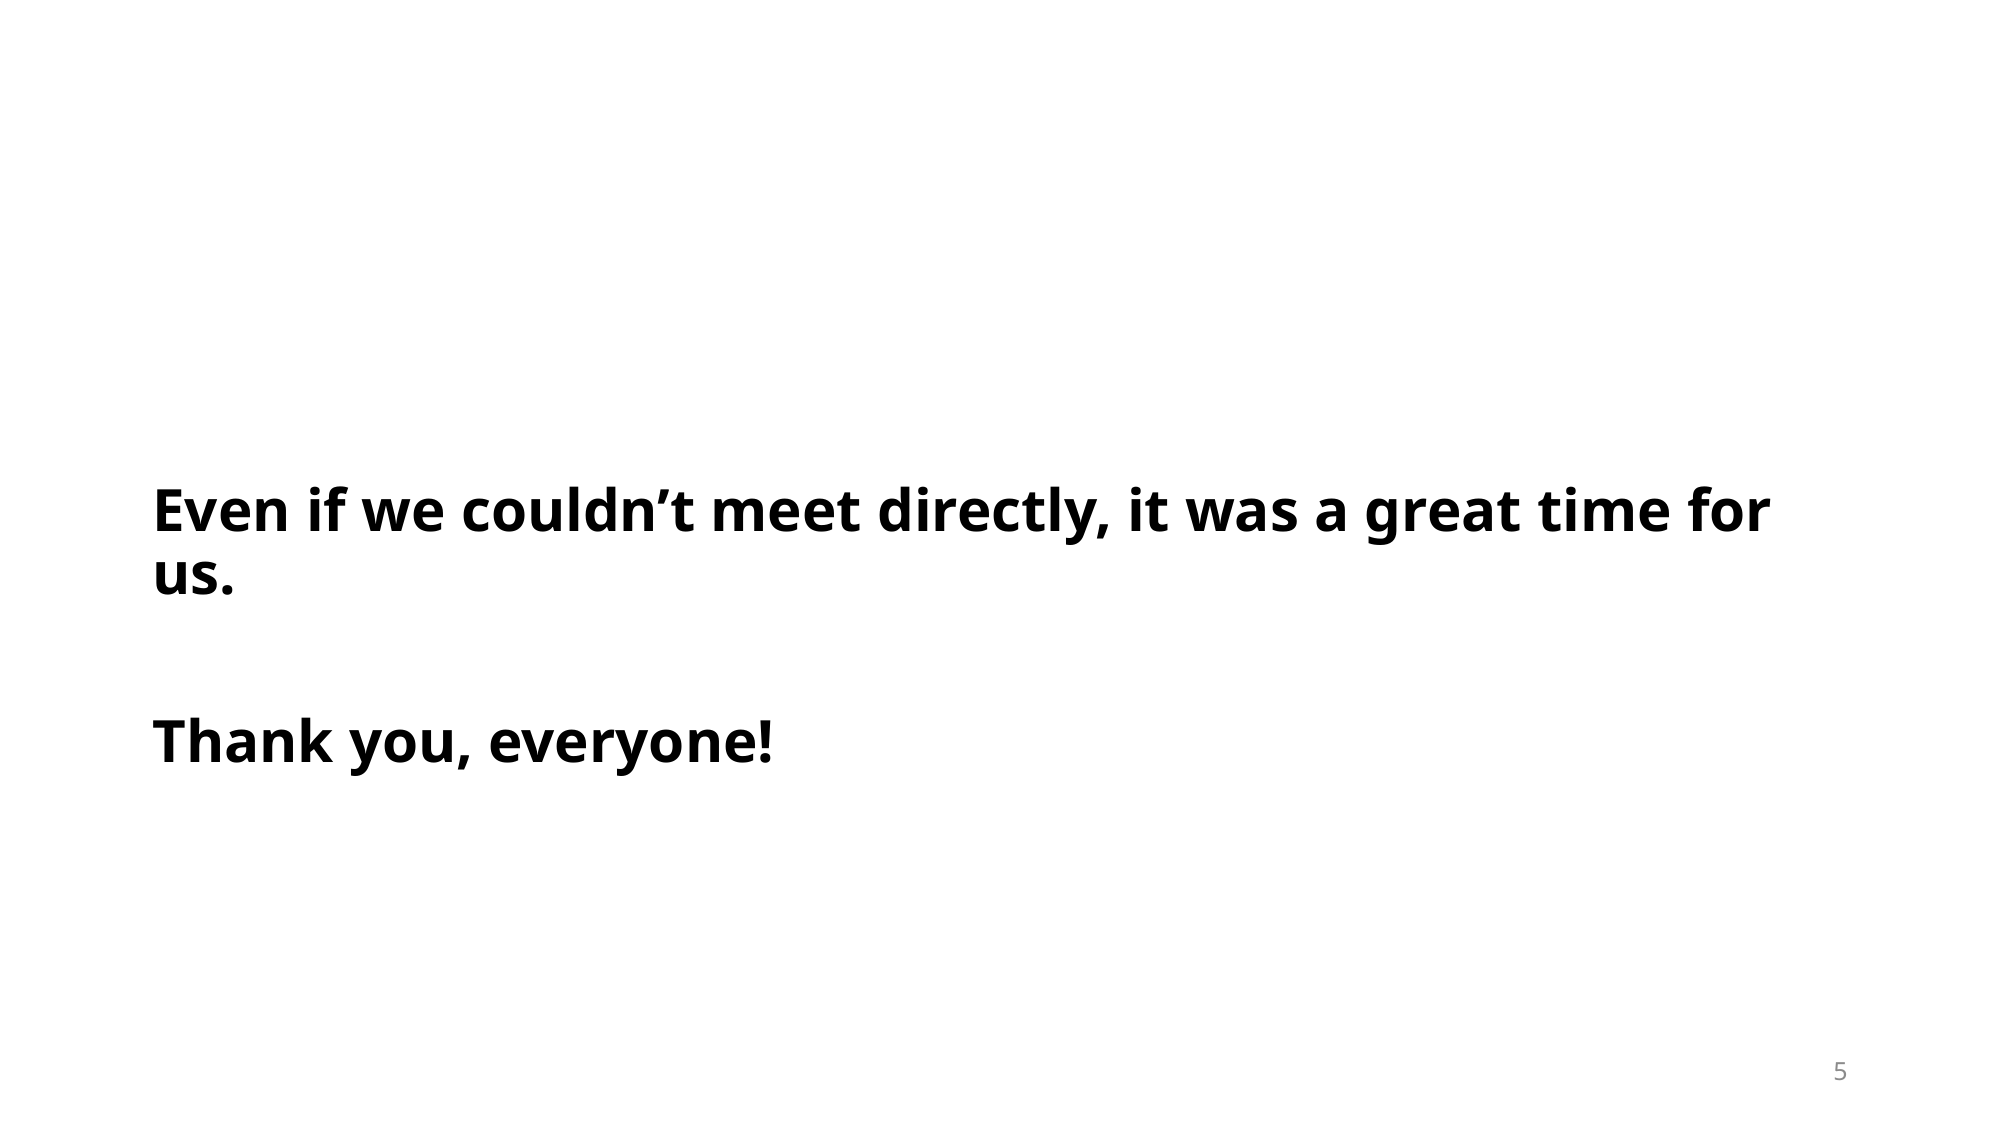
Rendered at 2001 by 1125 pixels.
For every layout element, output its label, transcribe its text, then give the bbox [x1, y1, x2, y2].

slide_number 5 [1412, 1042, 1863, 1103]
list Even if we couldn’t meet directly, it was a great time for us. Thank you, everyone! [137, 299, 1863, 1014]
